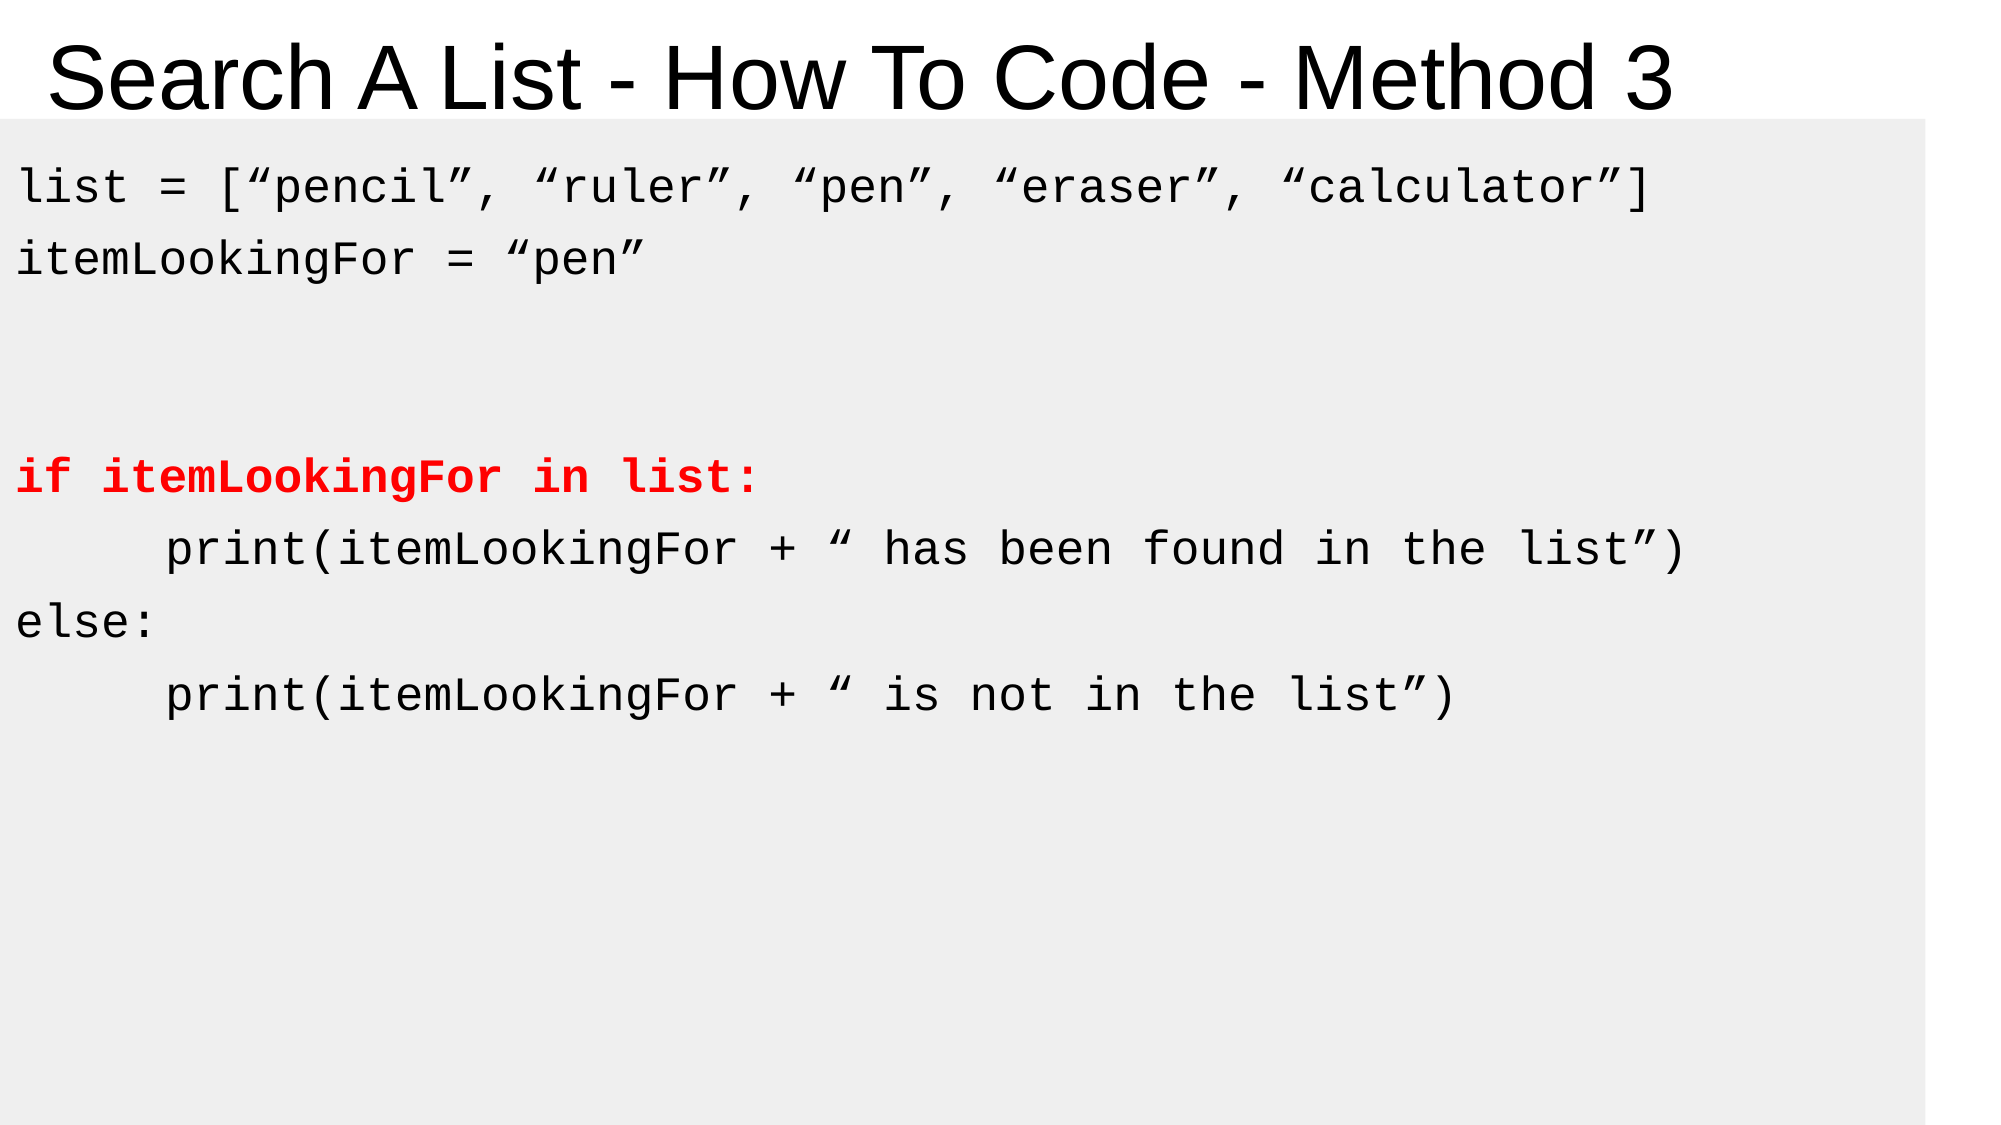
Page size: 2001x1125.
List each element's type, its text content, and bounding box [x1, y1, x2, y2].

title Search A List - How To Code - Method 3 [31, 0, 1757, 118]
list list = [“pencil”, “ruler”, “pen”, “eraser”, “calculator”] itemLookingFor = “pen” if itemLookingFor in list: print(itemLookingFor + “ has been found in the list”) else: print(itemLookingFor + “ is not in the list”) [0, 118, 1926, 1125]
